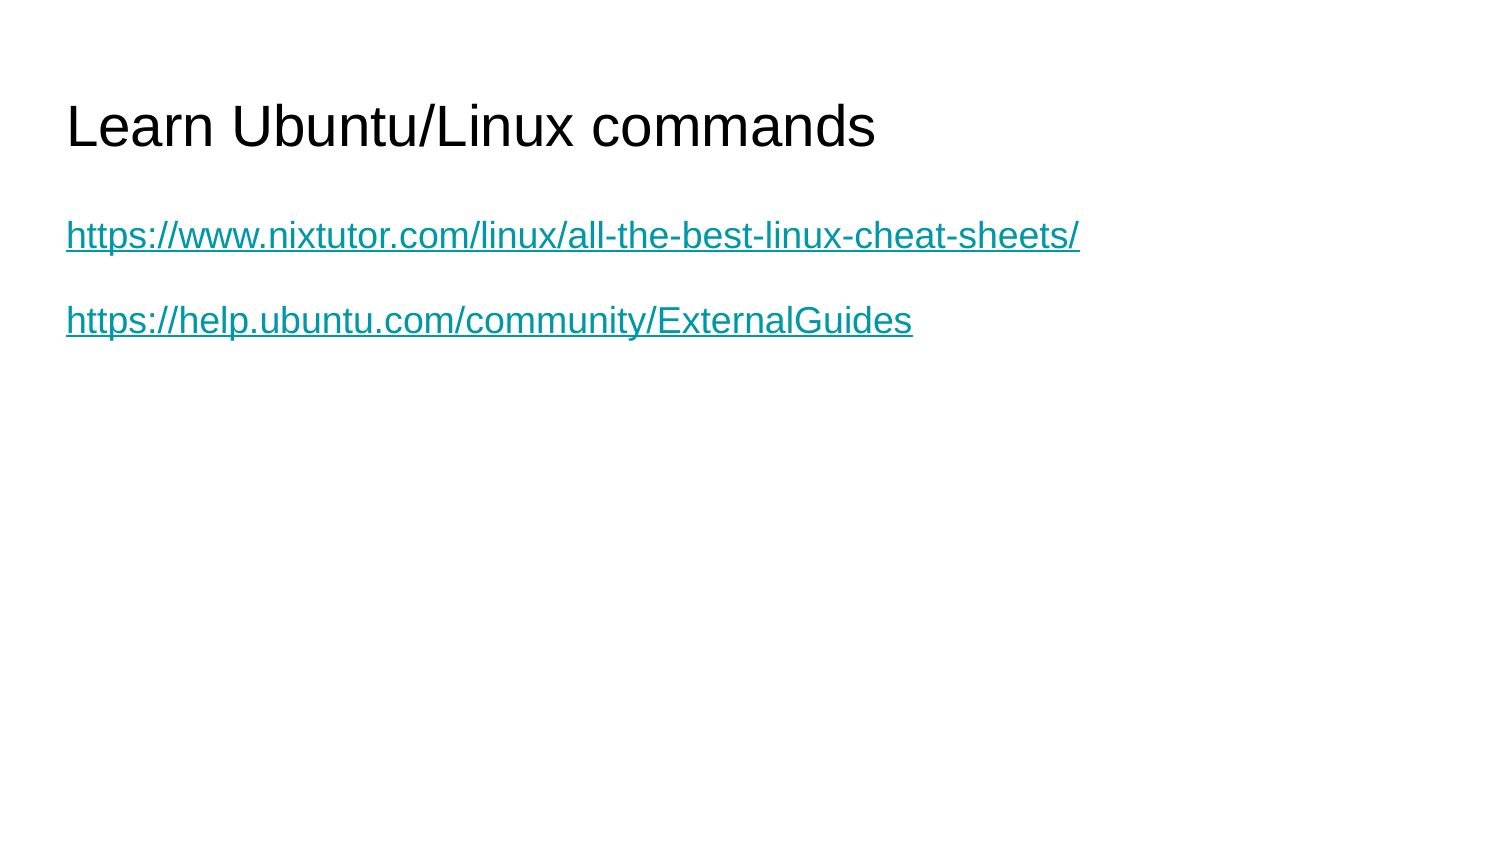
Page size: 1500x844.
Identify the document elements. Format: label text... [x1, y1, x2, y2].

list https://www.nixtutor.com/linux/all-the-best-linux-cheat-sheets/ https://help.ubuntu.com/community/ExternalGuides [51, 189, 1449, 750]
title Learn Ubuntu/Linux commands [51, 72, 1449, 167]
